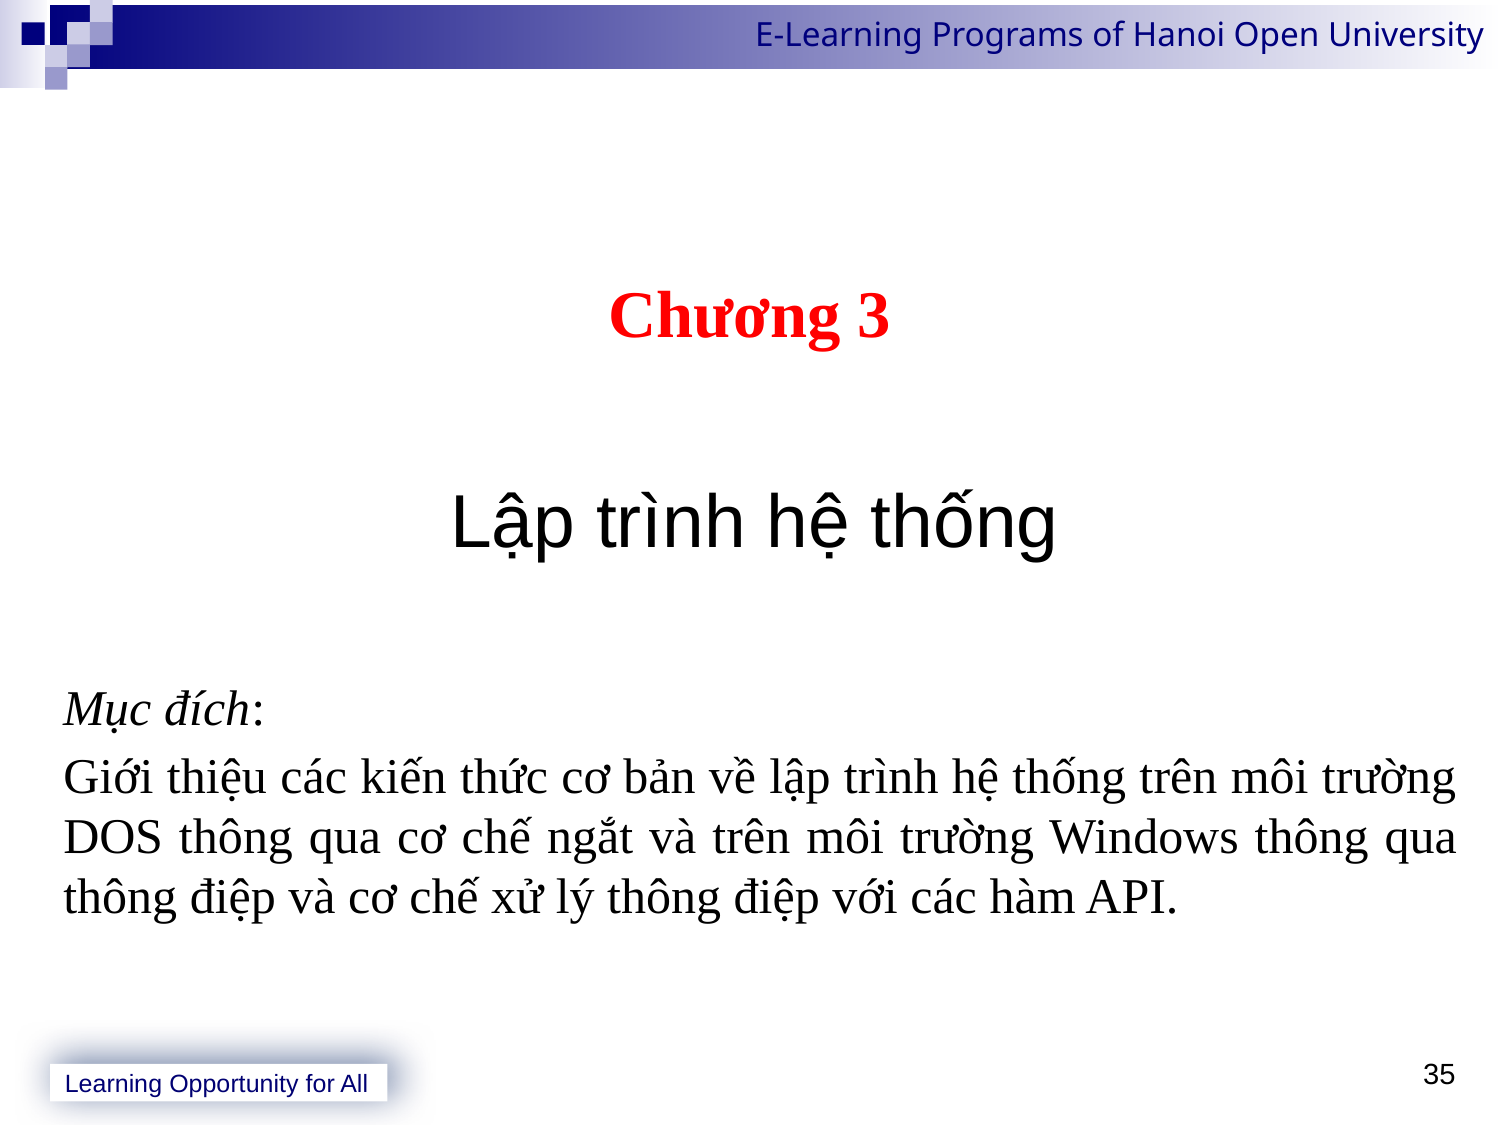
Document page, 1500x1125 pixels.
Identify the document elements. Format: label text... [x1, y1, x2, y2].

text_box Chương 3 [112, 262, 1388, 359]
slide_number 35 [1423, 1047, 1473, 1100]
text_box Mục đích: Giới thiệu các kiến thức cơ bản về lập trình hệ thống trên môi trường DOS thông qua cơ chế ngắt và trên môi trường Windows thông qua thông điệp và cơ chế xử lý thông điệp với các hàm API. [48, 668, 1473, 932]
text_box Lập trình hệ thống [35, 464, 1454, 567]
